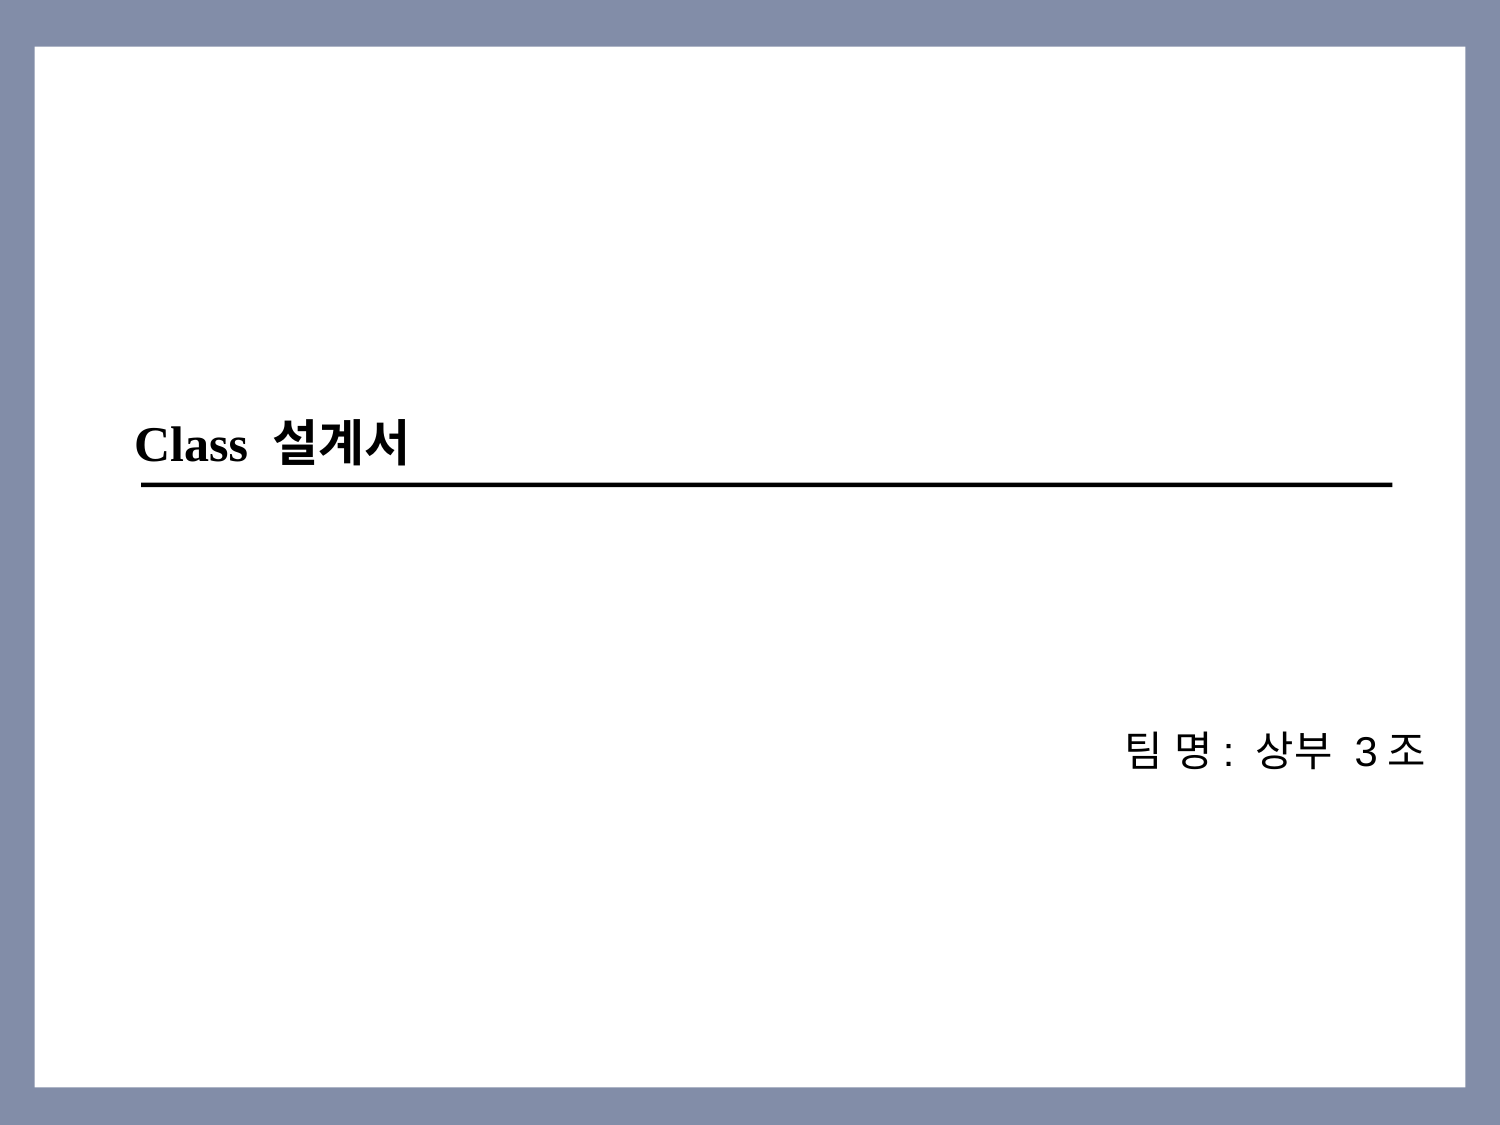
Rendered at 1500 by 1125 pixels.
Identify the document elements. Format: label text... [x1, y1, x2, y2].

title Class 설계서 [119, 320, 1395, 488]
text_box 팀 명: 상부 3조 [1109, 717, 1453, 783]
